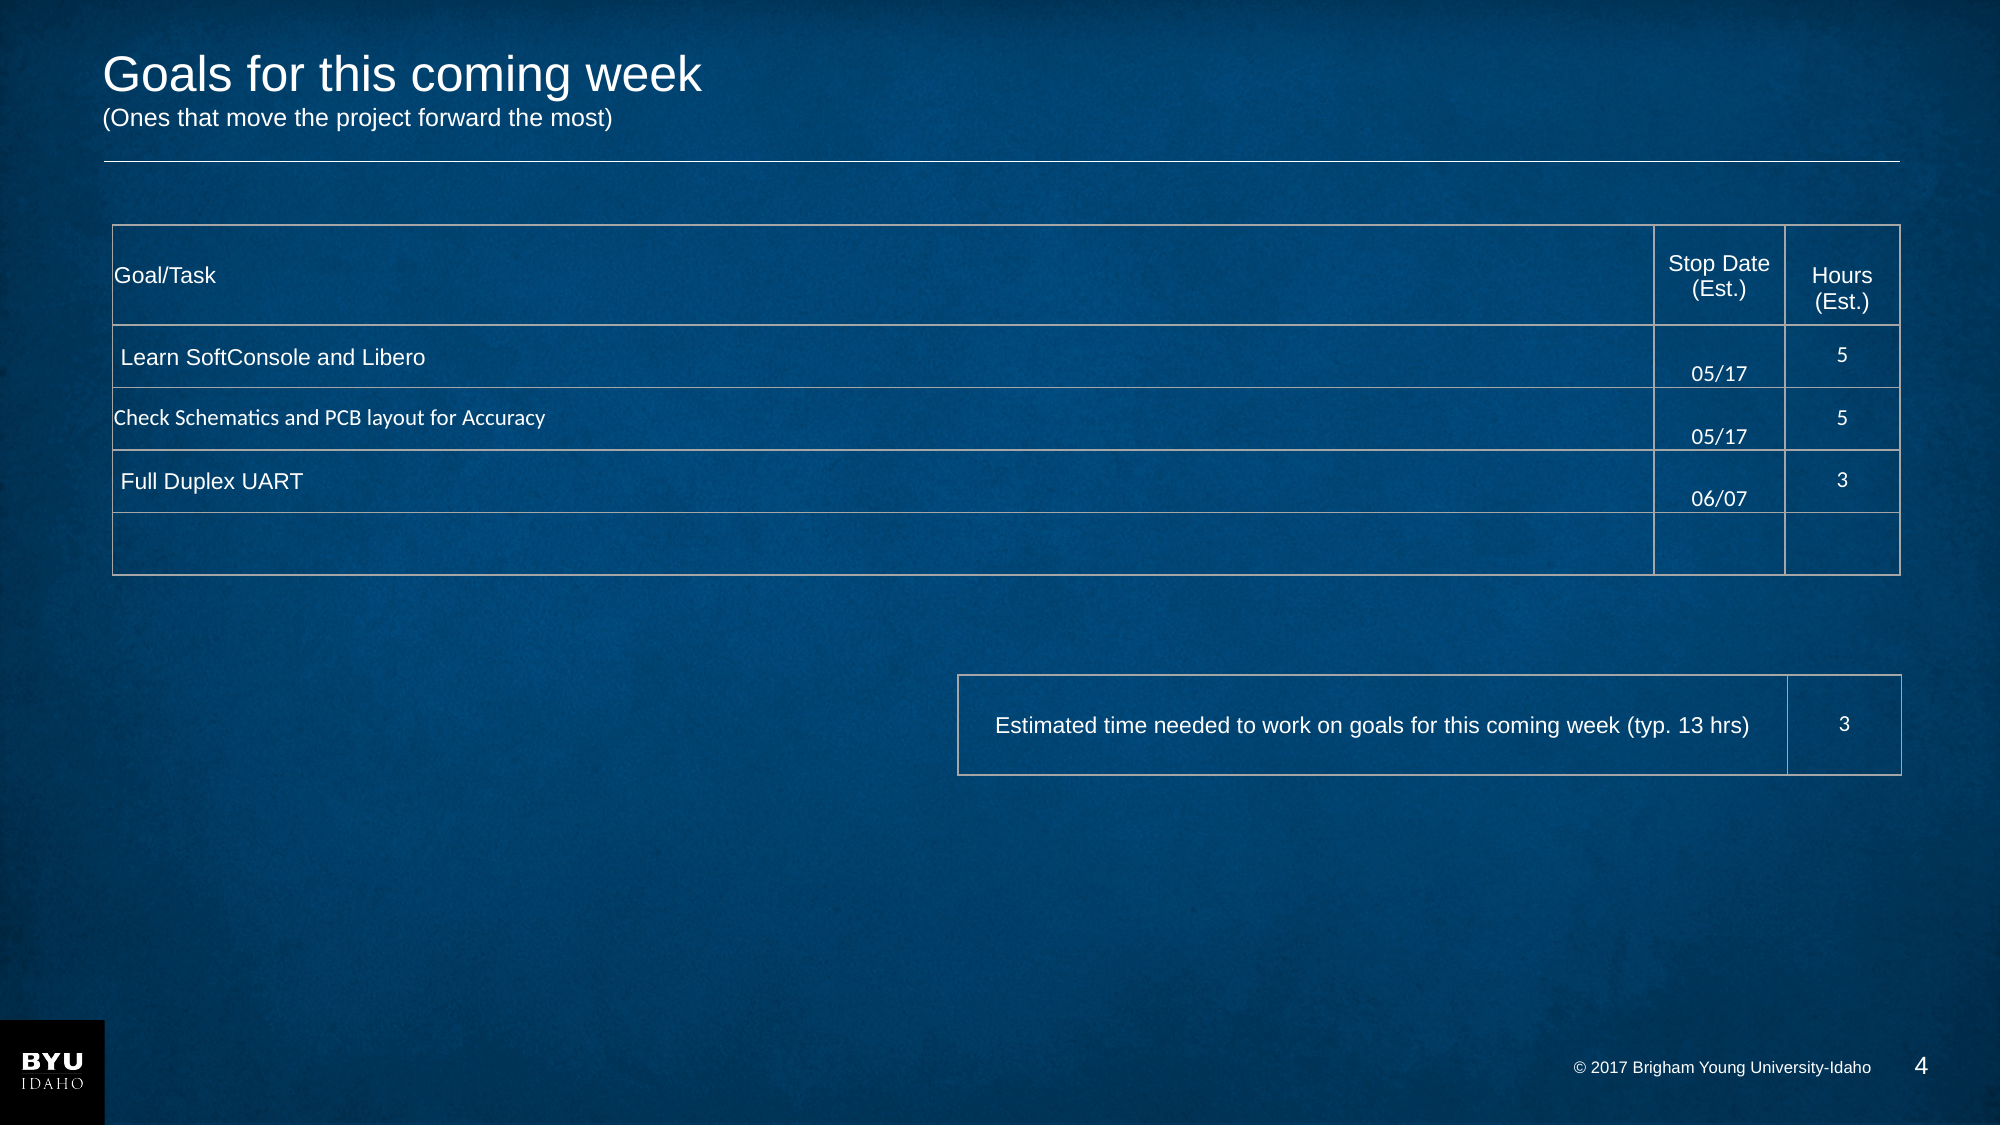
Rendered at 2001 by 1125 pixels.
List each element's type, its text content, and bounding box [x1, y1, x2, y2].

table_cell 5 [1786, 326, 1899, 387]
picture [0, 0, 2000, 1125]
table_cell [1655, 513, 1784, 574]
table_cell 5 [1786, 388, 1899, 449]
table_header Stop Date (Est.) [1655, 226, 1784, 324]
table_cell [113, 513, 1653, 574]
table_header Hours (Est.) [1786, 226, 1899, 324]
table_cell 05/17 [1655, 326, 1784, 387]
table_header Estimated time needed to work on goals for this coming week (typ. 13 hrs) [959, 676, 1787, 774]
table_header 3 [1788, 676, 1901, 774]
table_cell 3 [1786, 451, 1899, 512]
table_cell [1786, 513, 1899, 574]
table_cell Learn SoftConsole and Libero [113, 326, 1653, 387]
table_cell 05/17 [1655, 388, 1784, 449]
table_cell Check Schematics and PCB layout for Accuracy [113, 388, 1653, 449]
table_cell 06/07 [1655, 451, 1784, 512]
title Goals for this coming week (Ones that move the project forward the most) [87, 12, 1900, 162]
table_header Goal/Task [113, 226, 1653, 324]
table_cell Full Duplex UART [113, 451, 1653, 512]
